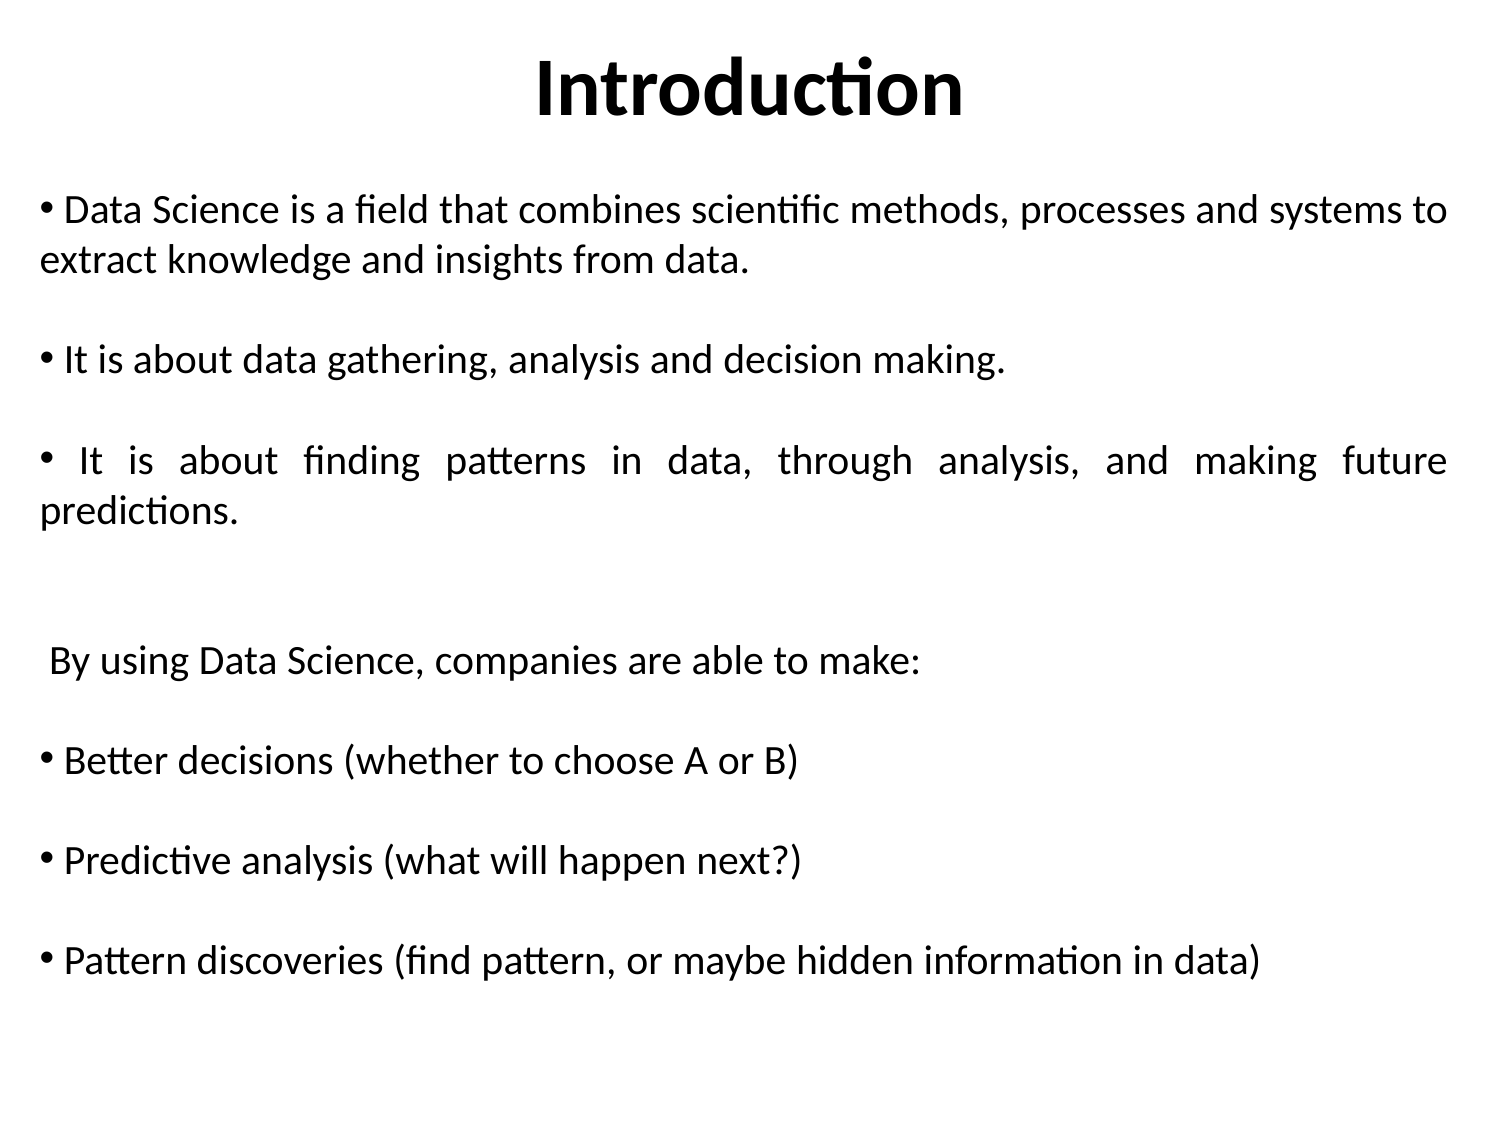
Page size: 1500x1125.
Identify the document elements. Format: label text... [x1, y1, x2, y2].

text_box Data Science is a field that combines scientific methods, processes and systems to extract knowledge and insights from data. It is about data gathering, analysis and decision making. It is about finding patterns in data, through analysis, and making future predictions. By using Data Science, companies are able to make: Better decisions (whether to choose A or B) Predictive analysis (what will happen next?) Pattern discoveries (find pattern, or maybe hidden information in data) [24, 74, 1463, 1040]
text_box Introduction [0, 24, 1500, 240]
